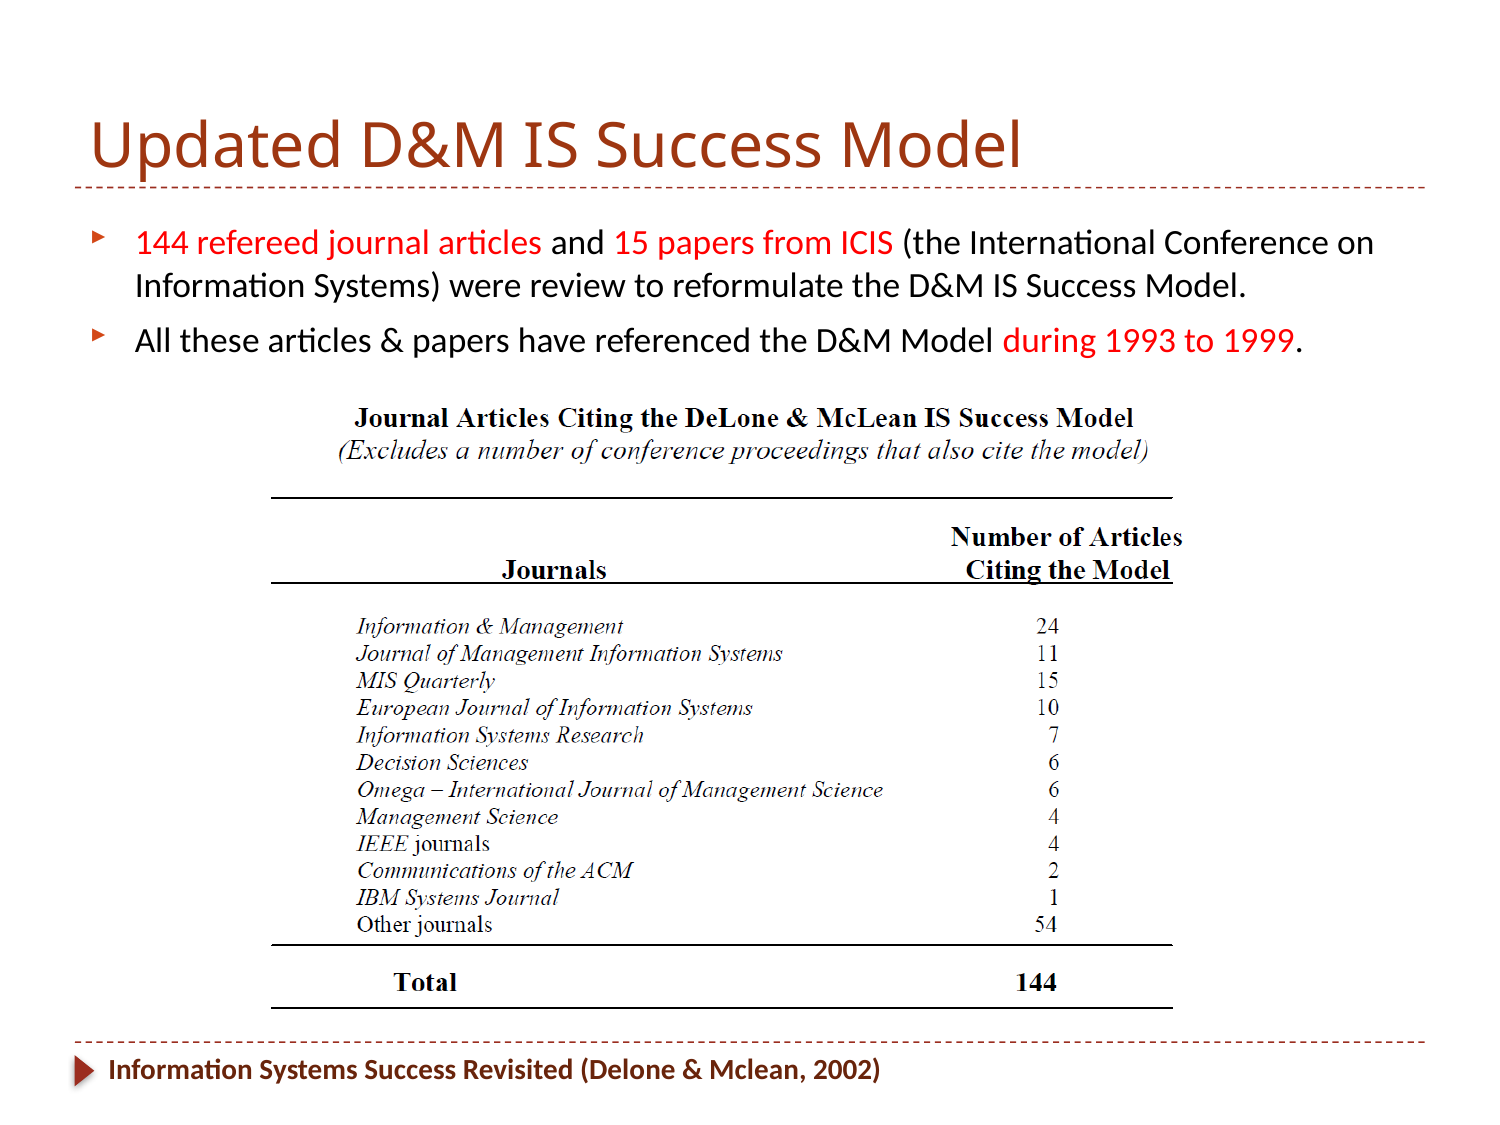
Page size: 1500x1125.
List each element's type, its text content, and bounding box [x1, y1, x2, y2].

title Updated D&M IS Success Model [75, 24, 1425, 188]
list 144 refereed journal articles and 15 papers from ICIS (the International Conference on Information Systems) were review to reformulate the D&M IS Success Model. All these articles & papers have referenced the D&M Model during 1993 to 1999. [75, 211, 1425, 375]
picture [245, 386, 1208, 1037]
text_box Information Systems Success Revisited (Delone & Mclean, 2002) [93, 1042, 1430, 1093]
